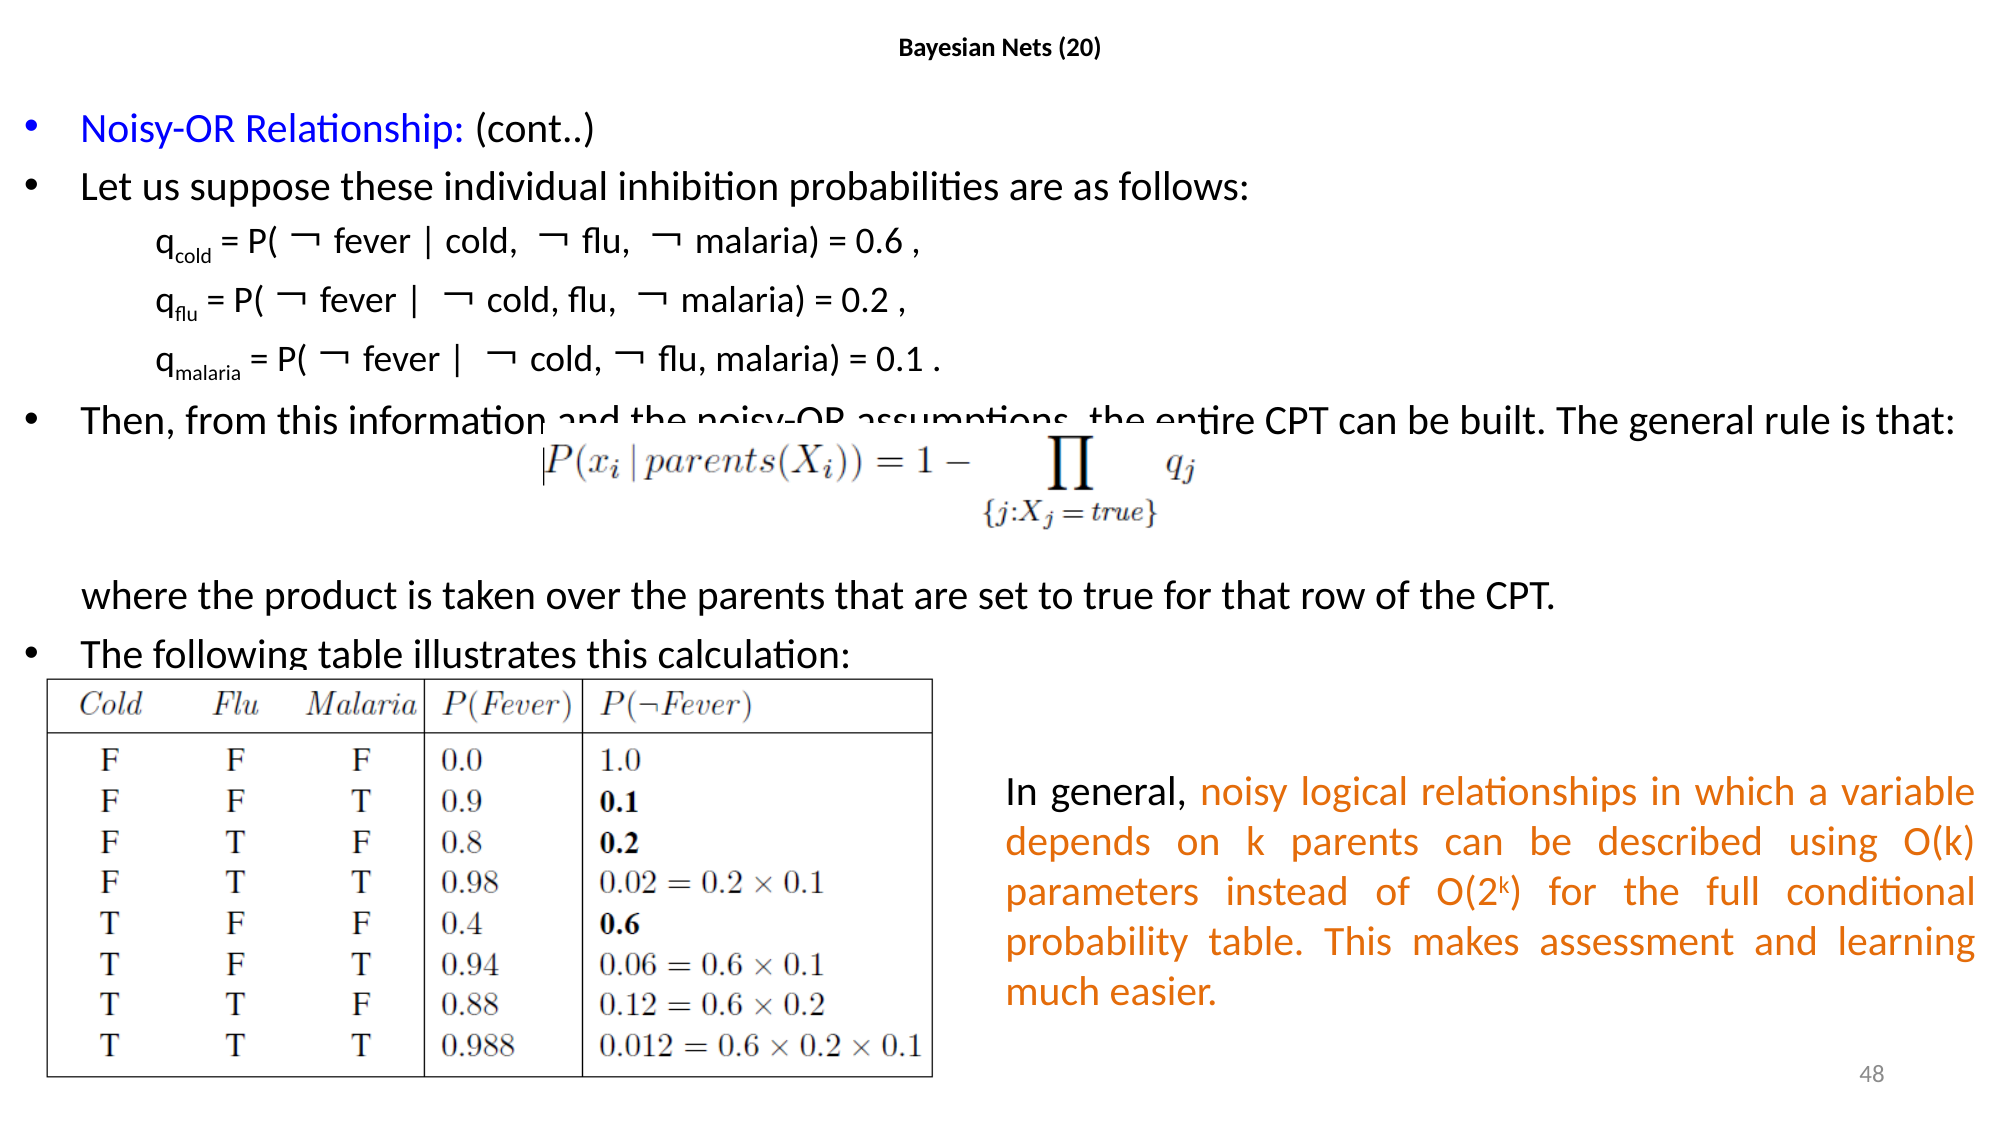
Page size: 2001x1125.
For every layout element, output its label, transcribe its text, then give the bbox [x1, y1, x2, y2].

slide_number 48 [1433, 1042, 1900, 1103]
text_box In general, noisy logical relationships in which a variable depends on k parents can be described using O(k) parameters instead of O(2k) for the full conditional probability table. This makes assessment and learning much easier. [990, 756, 1991, 1022]
title Bayesian Nets (20) [99, 22, 1900, 71]
picture [38, 670, 943, 1085]
list Noisy-OR Relationship: (cont..) Let us suppose these individual inhibition probabilities are as follows: qcold = P(￢fever | cold, ￢flu, ￢malaria) = 0.6 , qflu = P(￢fever | ￢cold, flu, ￢malaria) = 0.2 , qmalaria = P(￢fever | ￢cold,￢flu, malaria) = 0.1 . Then, from this information and the noisy-OR assumptions, the entire CPT can be built. The general rule is that: where the product is taken over the parents that are set to true for that row of the CPT. The following table illustrates this calculation: [9, 92, 1984, 1103]
picture [543, 423, 1201, 548]
